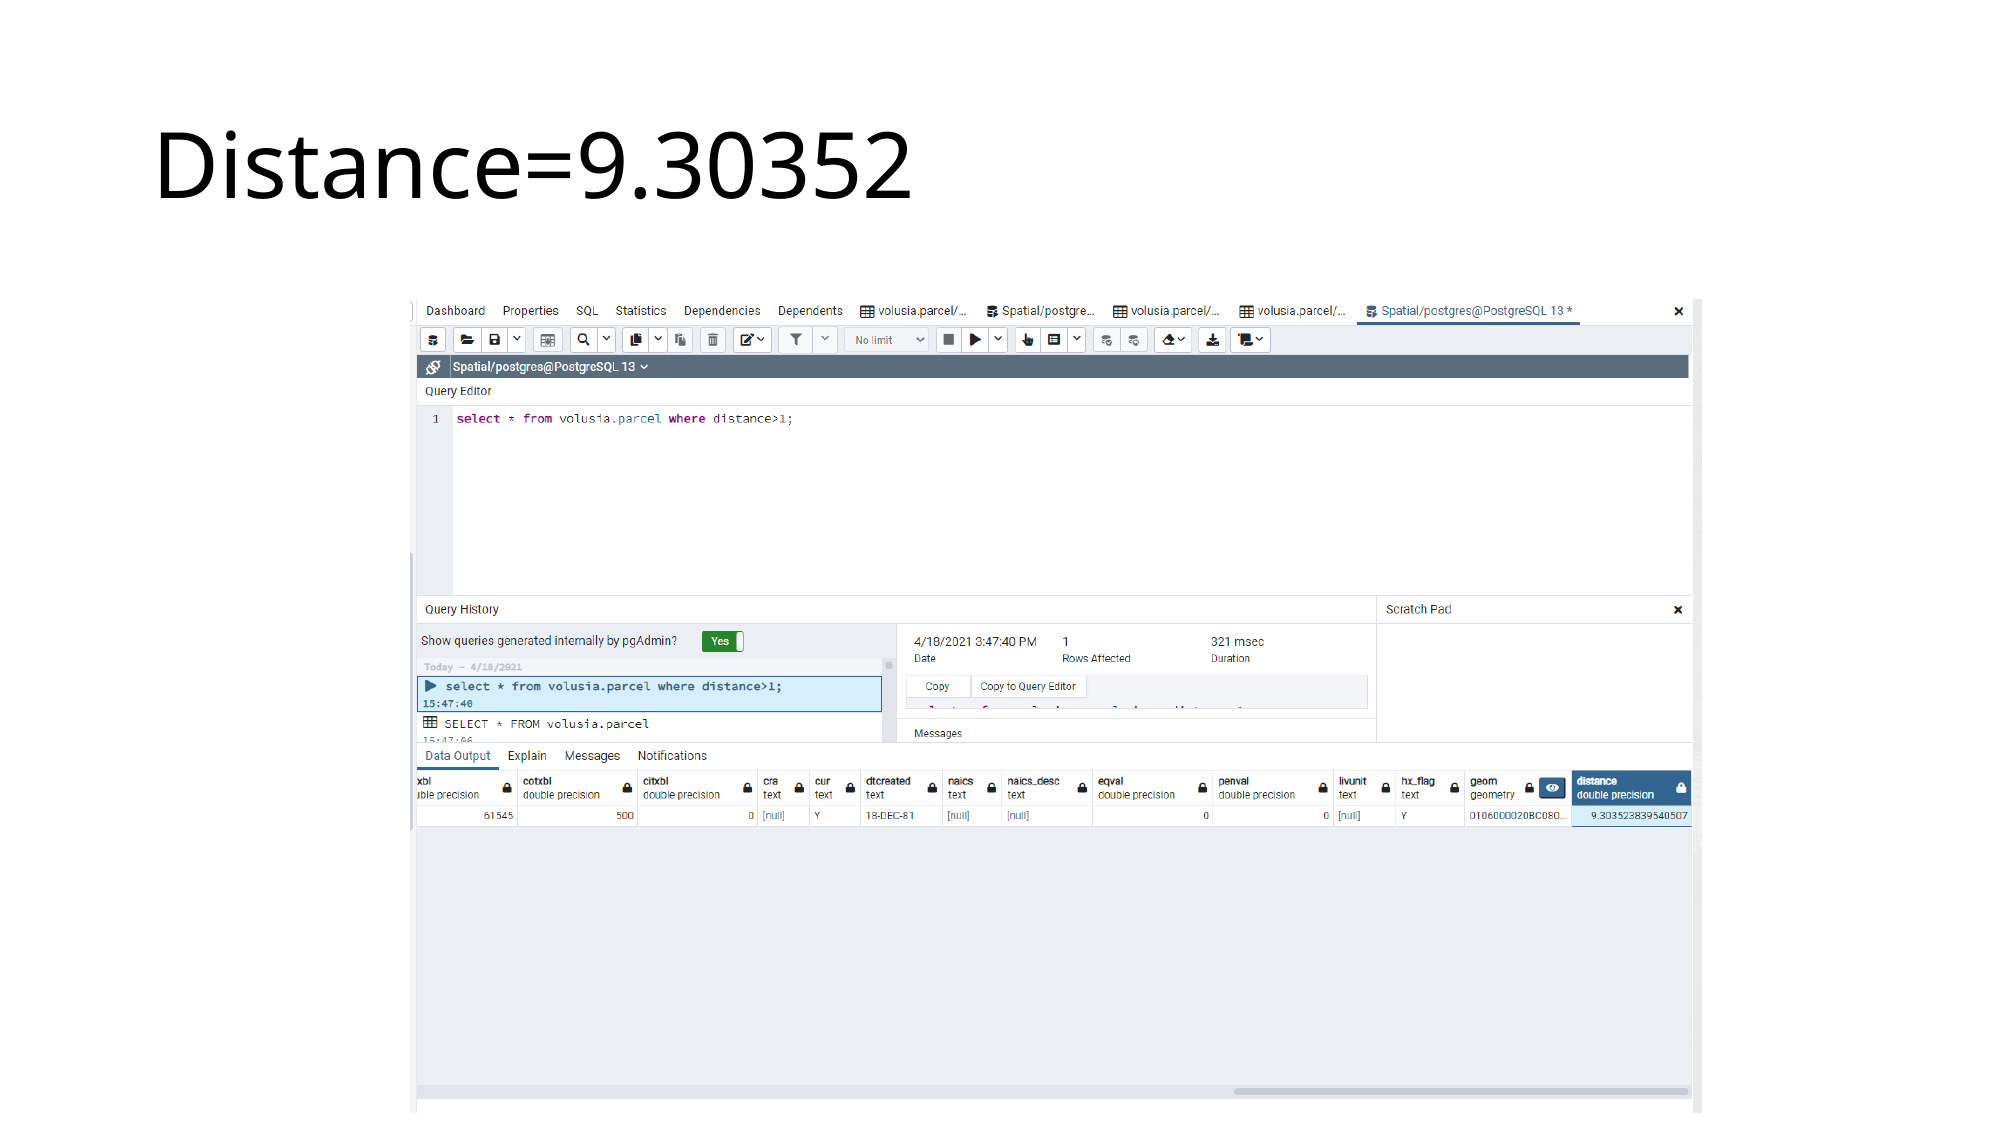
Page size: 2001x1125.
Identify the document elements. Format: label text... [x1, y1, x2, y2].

title Distance=9.30352 [137, 59, 1863, 278]
picture [410, 299, 1702, 1113]
